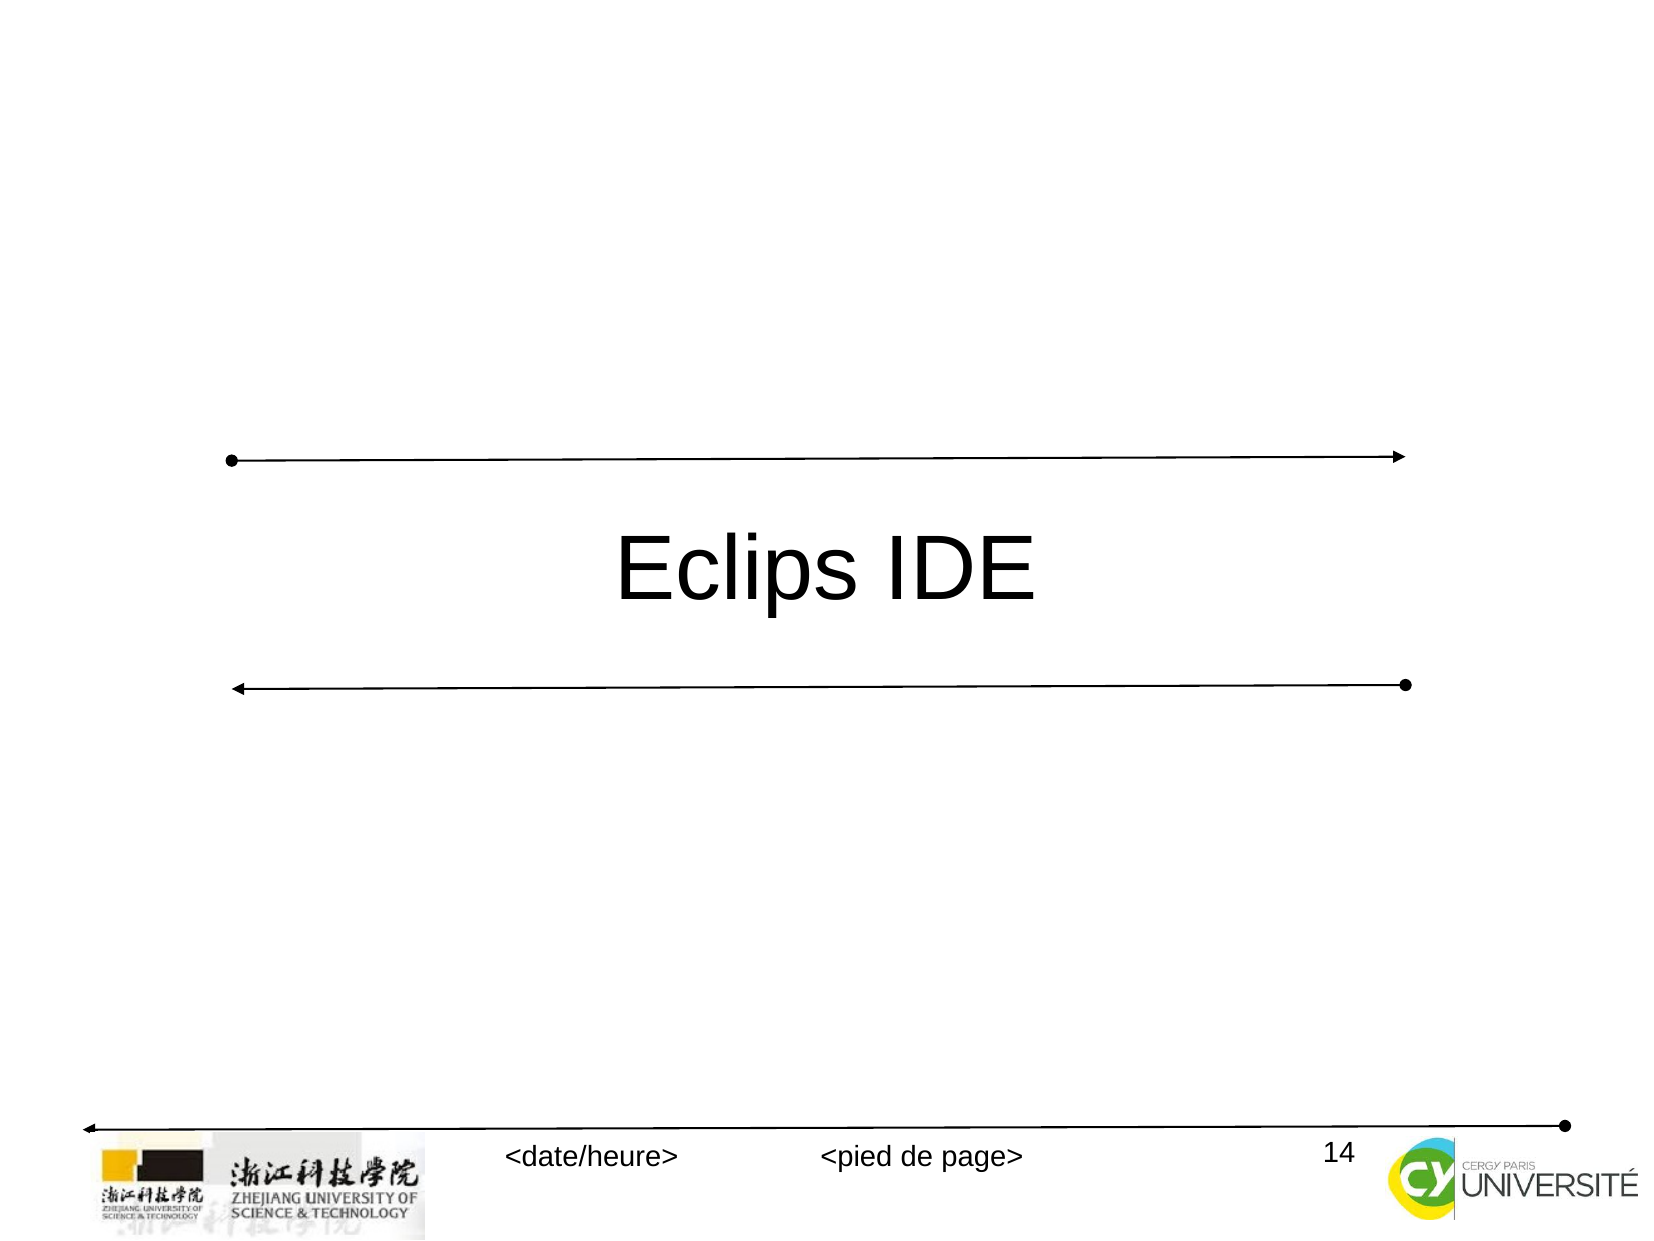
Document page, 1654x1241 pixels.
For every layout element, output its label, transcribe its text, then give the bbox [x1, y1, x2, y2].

picture [90, 1132, 425, 1240]
title Eclips IDE [82, 515, 1571, 624]
picture [1385, 1136, 1638, 1220]
